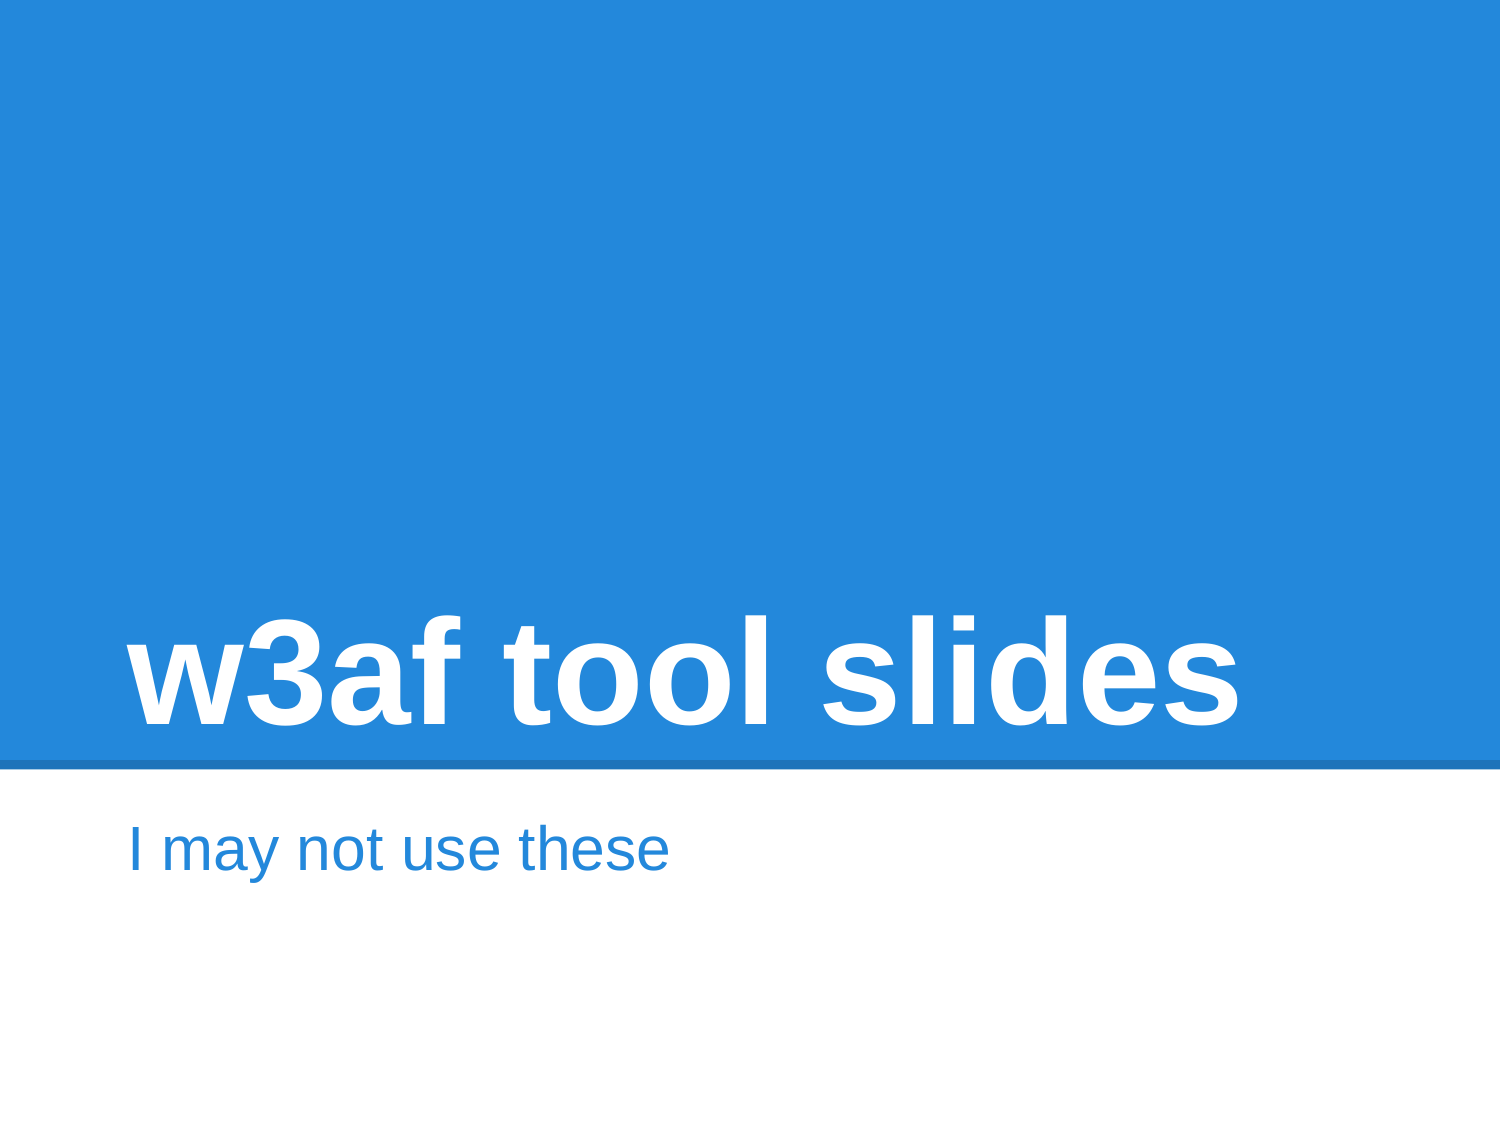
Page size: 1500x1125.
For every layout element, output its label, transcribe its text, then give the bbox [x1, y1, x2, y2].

title w3af tool slides [112, 408, 1388, 770]
subtitle I may not use these [112, 793, 1388, 963]
